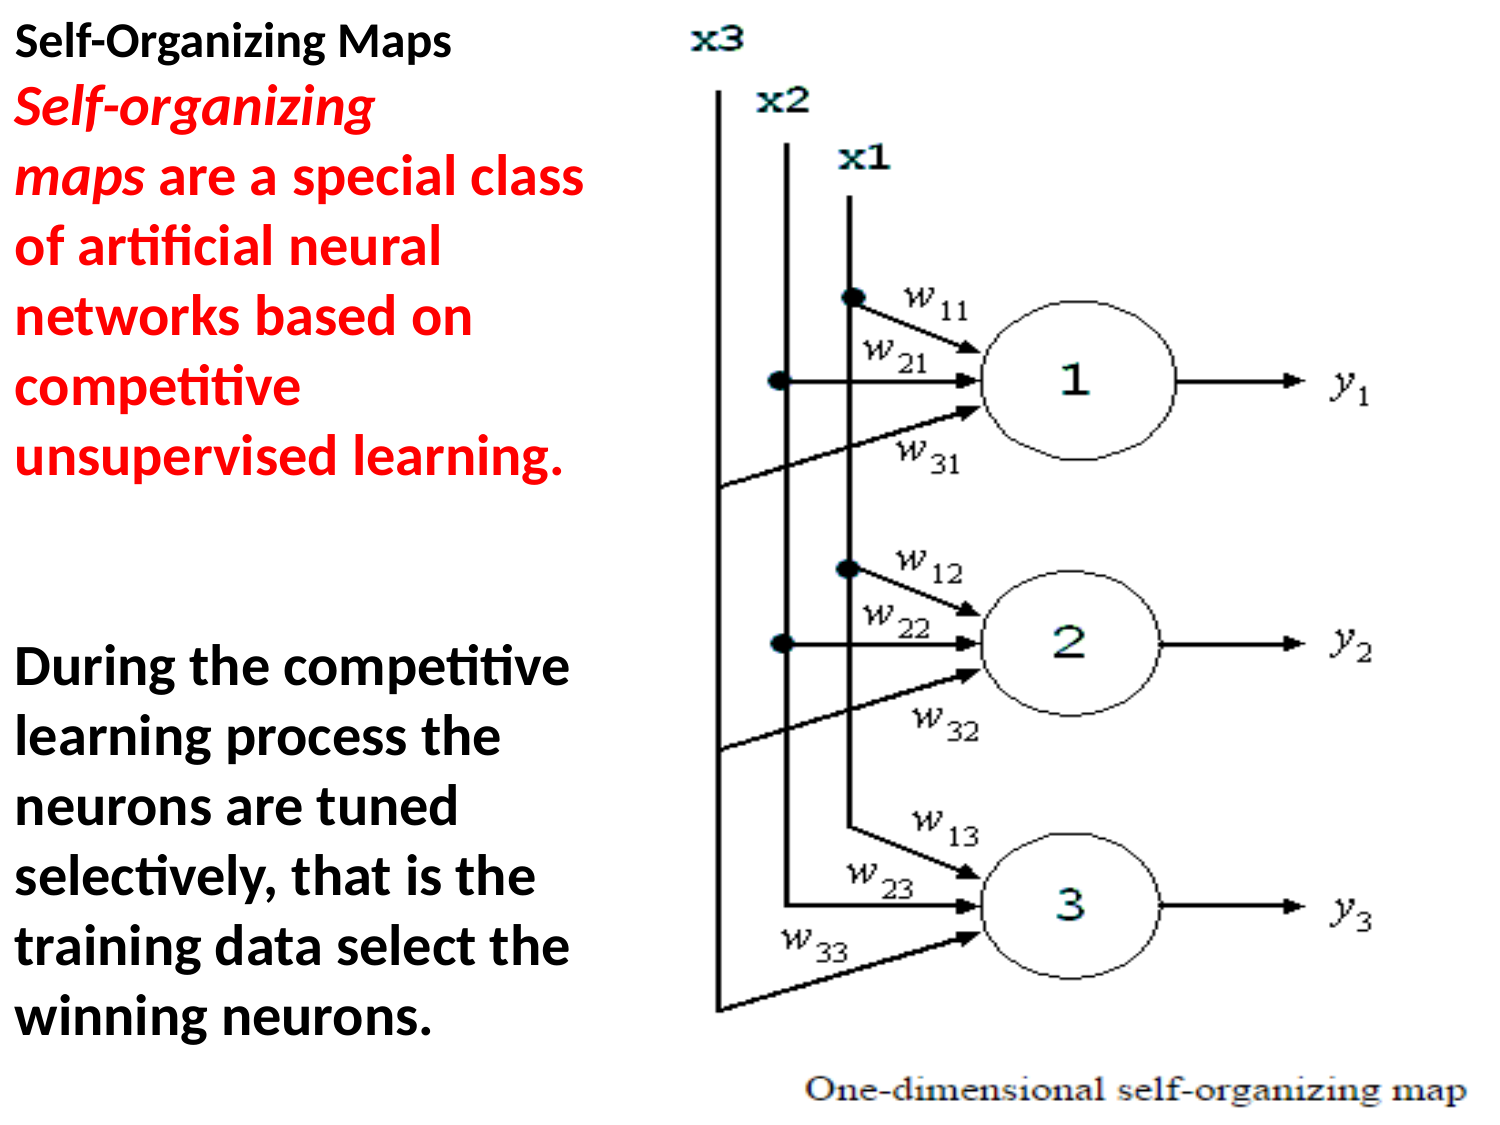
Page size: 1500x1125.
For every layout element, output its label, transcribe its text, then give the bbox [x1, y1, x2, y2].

picture [662, 0, 1500, 1125]
text_box Self-Organizing Maps Self-organizing maps are a special class of artificial neural networks based on competitive unsupervised learning. During the competitive learning process the neurons are tuned selectively, that is the training data select the winning neurons. . [0, 0, 600, 1125]
